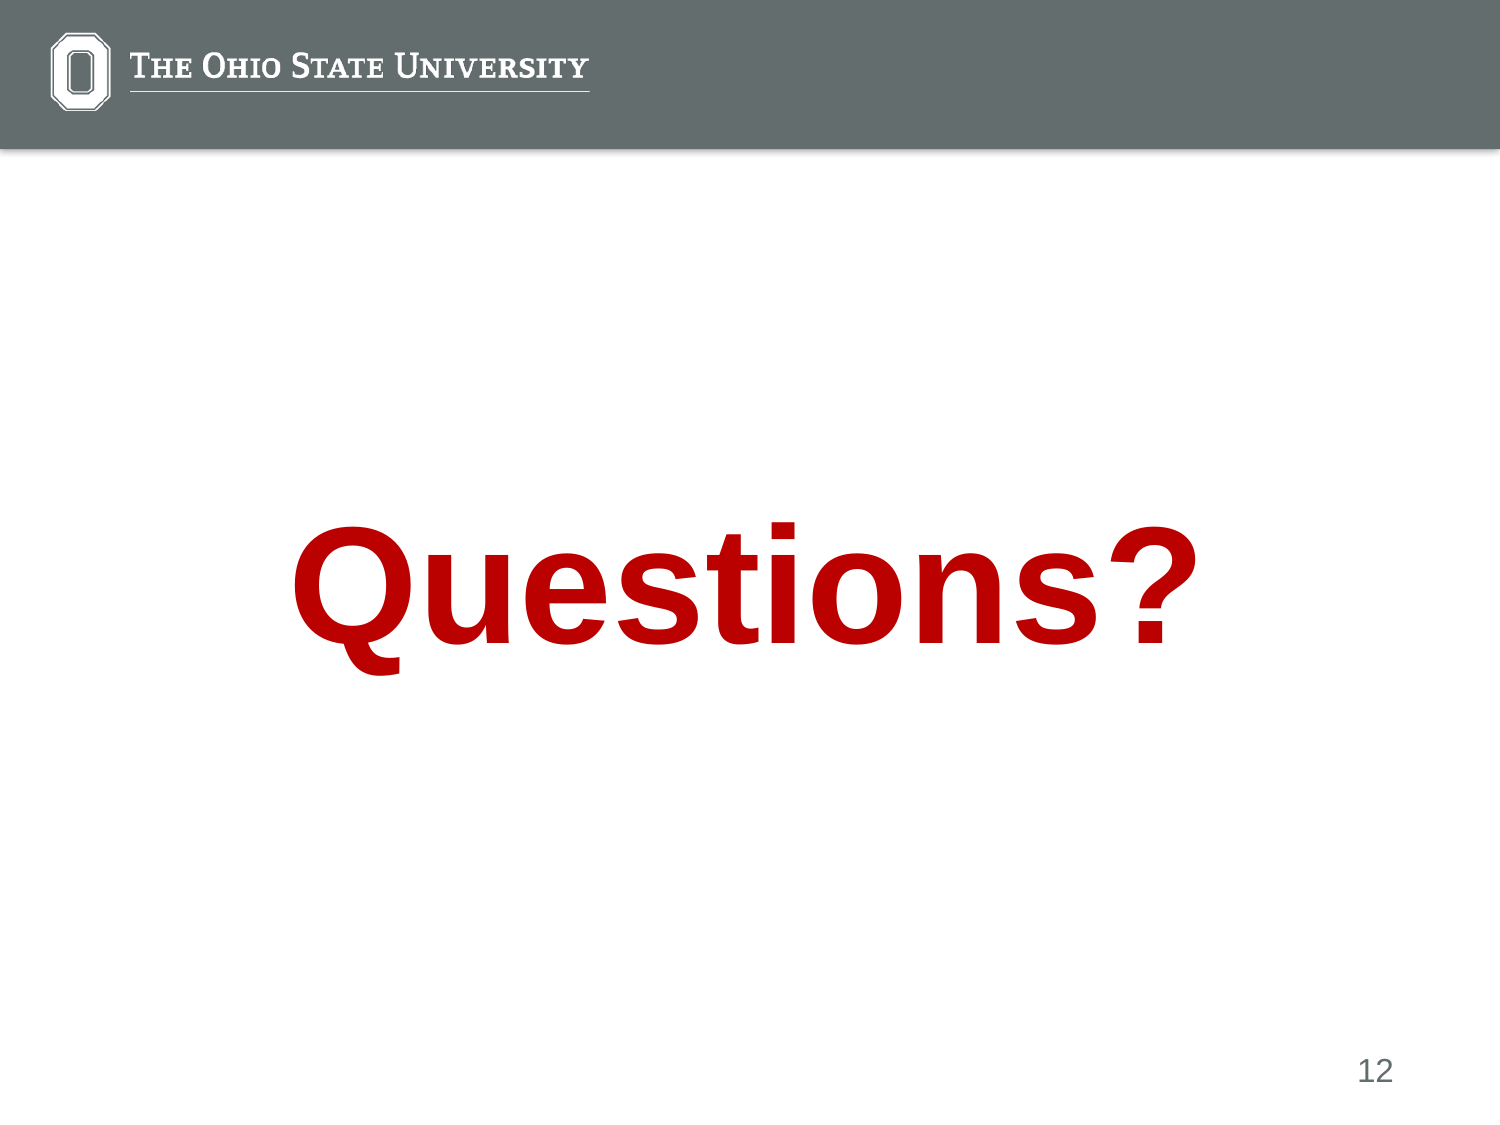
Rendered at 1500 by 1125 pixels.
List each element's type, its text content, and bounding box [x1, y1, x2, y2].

list Questions? [274, 494, 1226, 772]
picture [50, 32, 590, 111]
